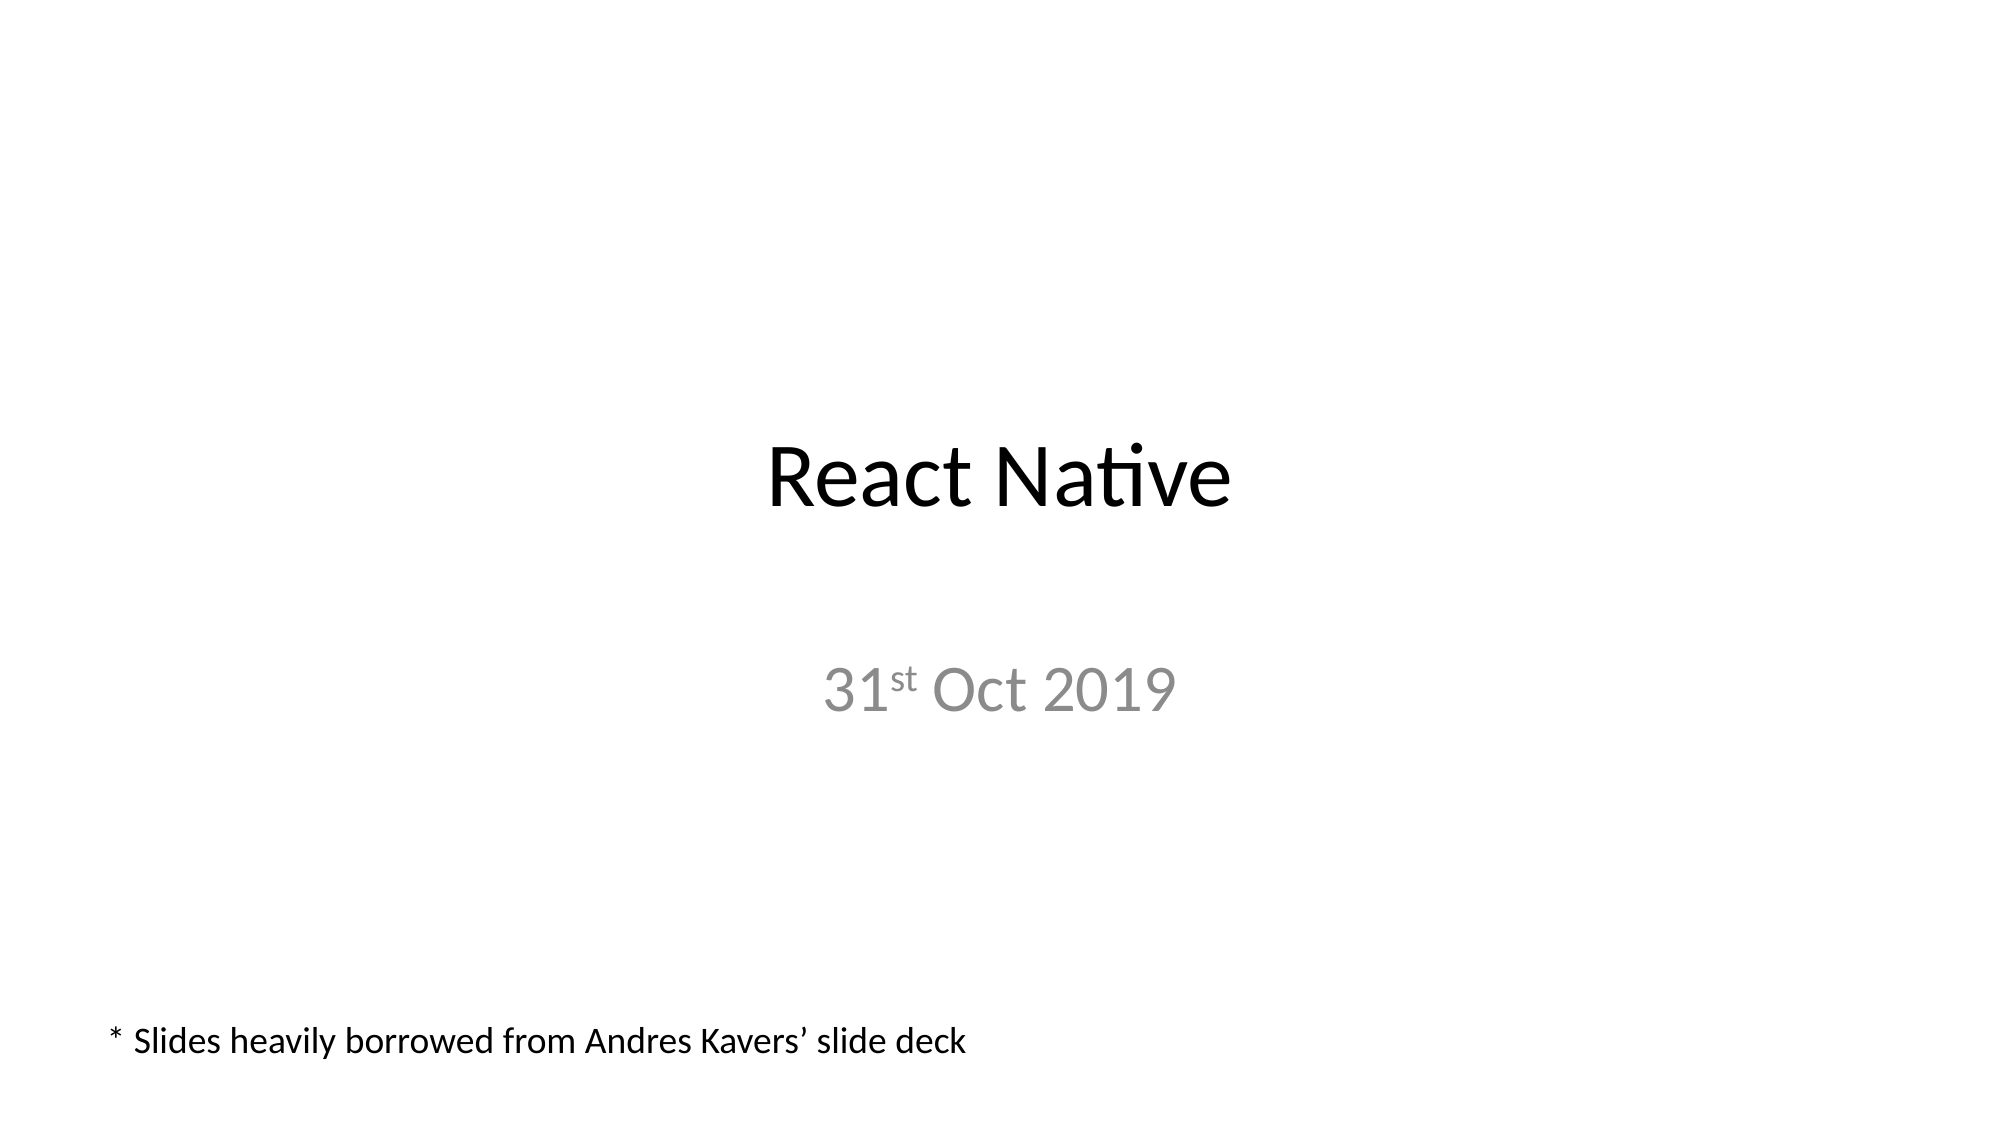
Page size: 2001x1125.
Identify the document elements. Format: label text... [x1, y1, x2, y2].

subtitle 31st Oct 2019 [300, 637, 1700, 925]
text_box * Slides heavily borrowed from Andres Kavers’ slide deck [91, 1008, 1950, 1069]
title React Native [150, 349, 1850, 591]
